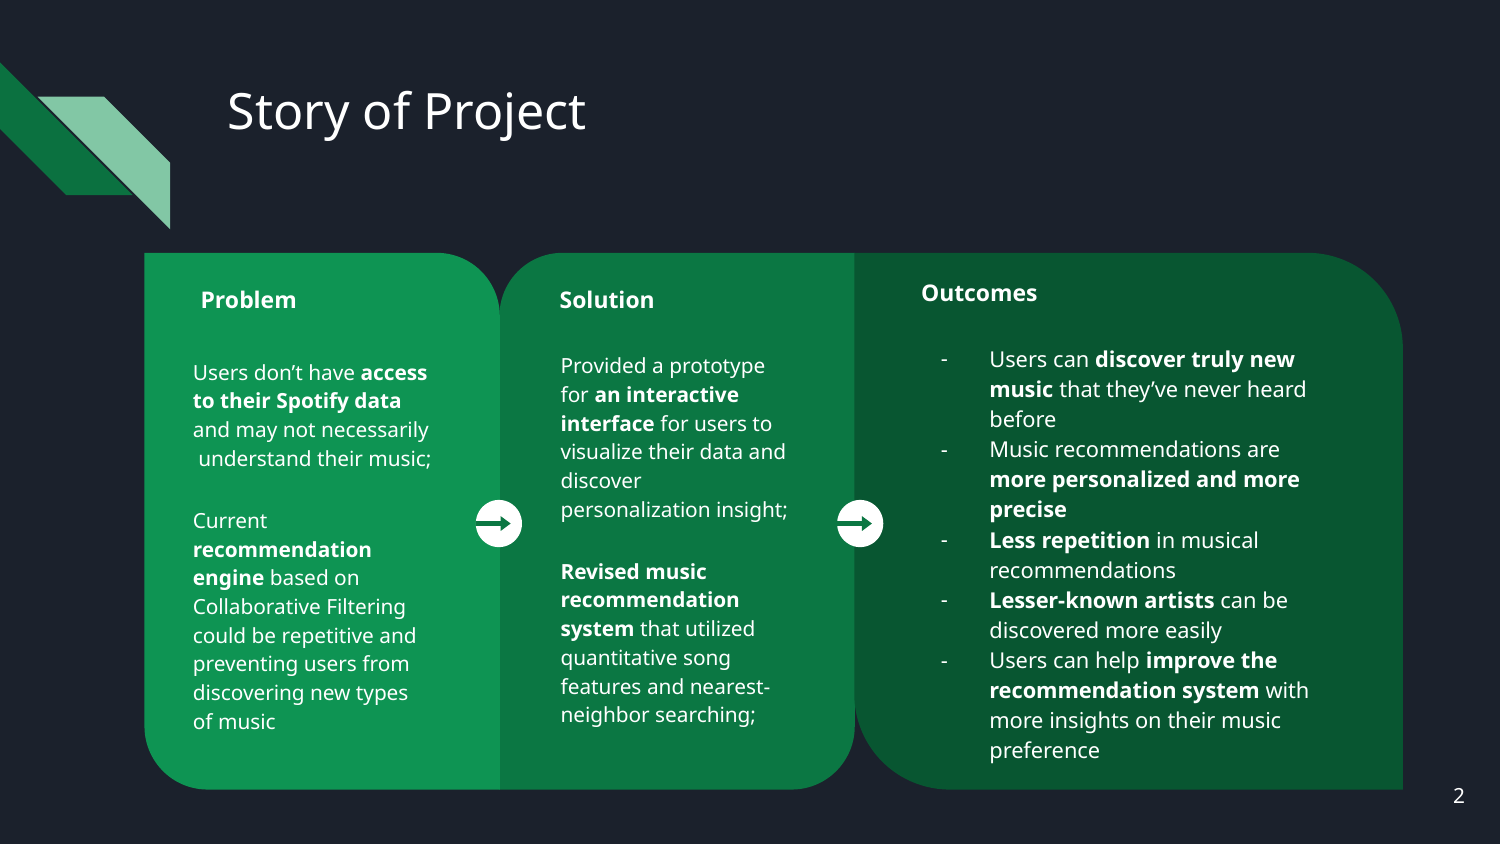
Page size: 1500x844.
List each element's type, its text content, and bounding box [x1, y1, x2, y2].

title Story of Project [212, 64, 1368, 215]
slide_number ‹#› [1389, 764, 1480, 830]
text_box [475, 499, 523, 548]
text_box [836, 499, 884, 548]
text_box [144, 252, 501, 790]
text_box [854, 252, 1404, 790]
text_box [501, 252, 853, 790]
